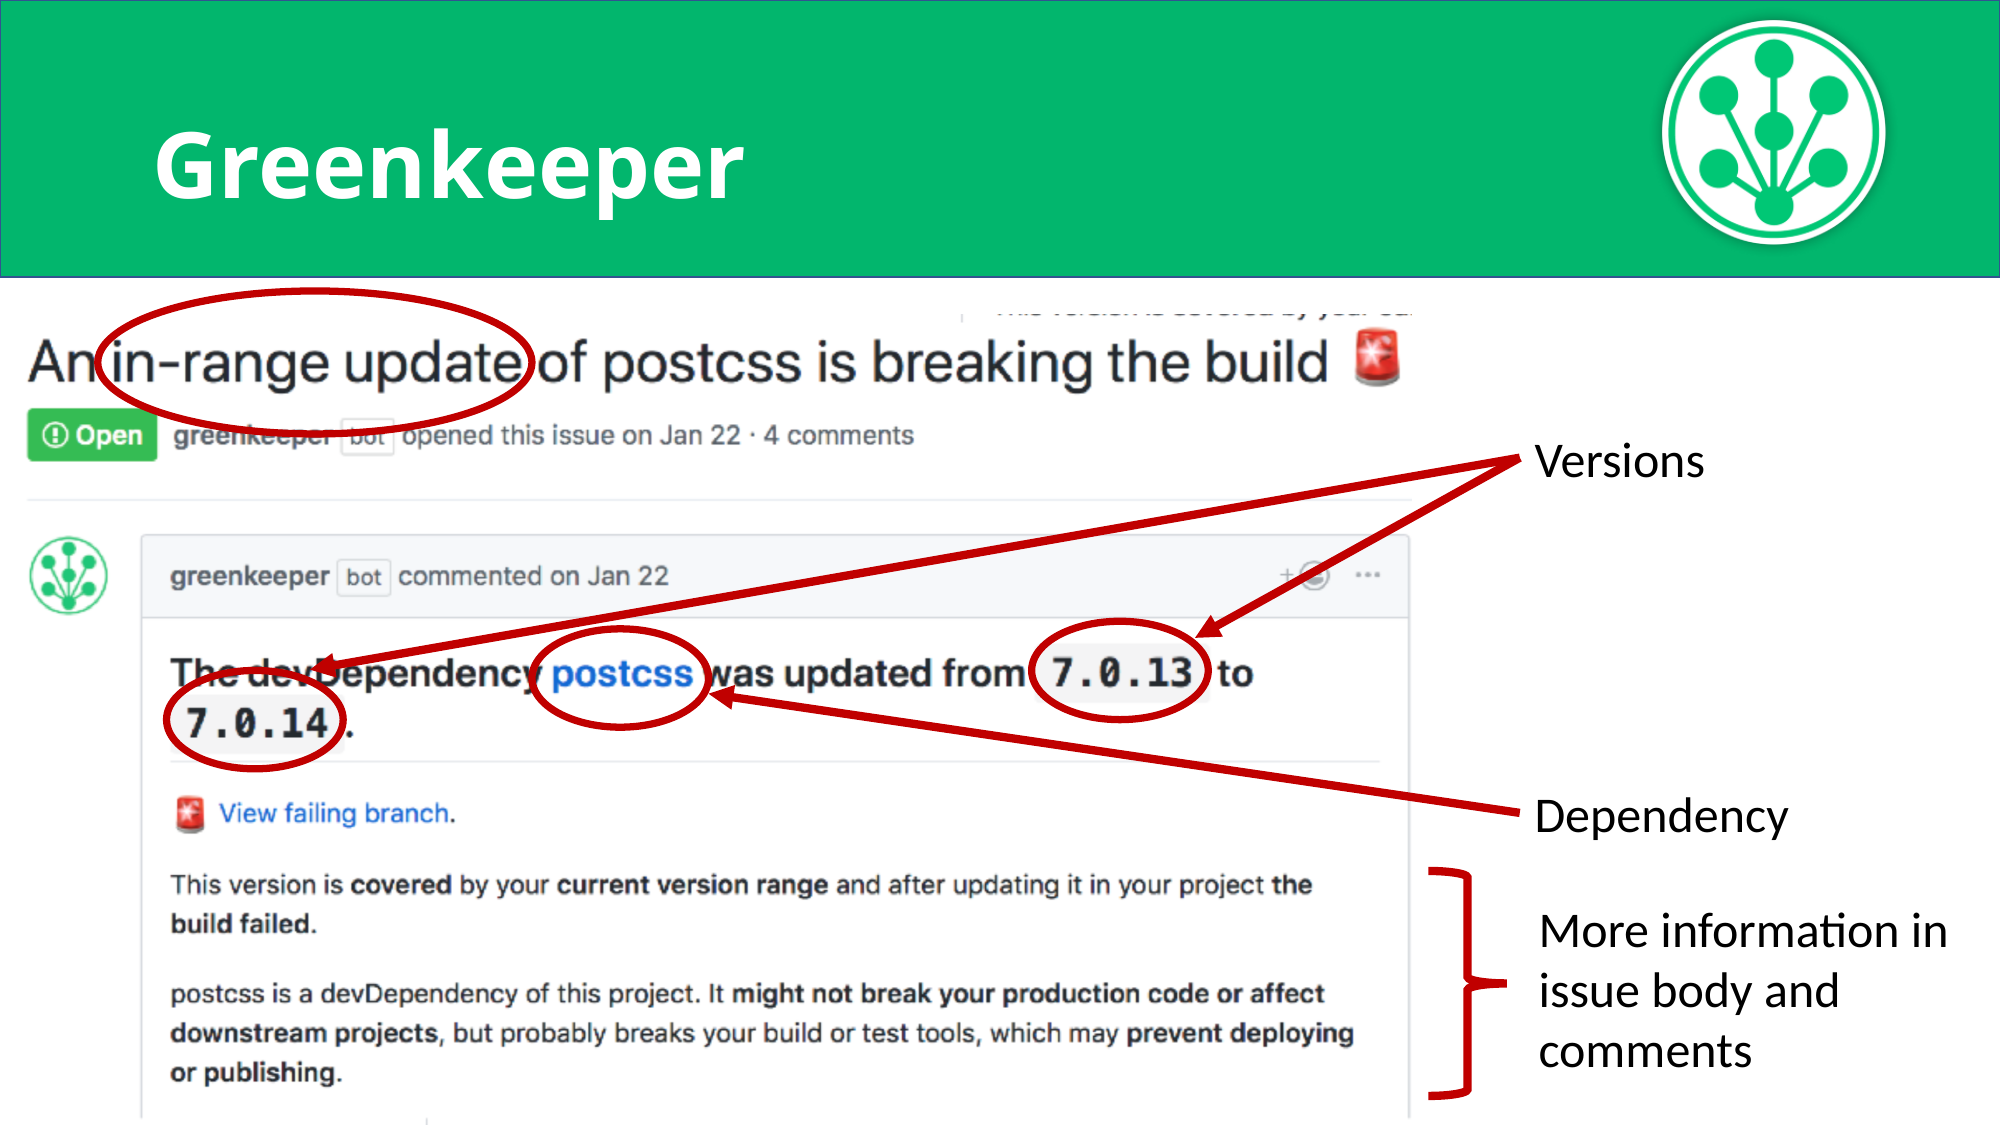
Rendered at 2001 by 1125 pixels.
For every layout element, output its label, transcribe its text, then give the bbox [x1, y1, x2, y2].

picture [1642, 1, 1904, 263]
text_box [152, 289, 478, 314]
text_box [19, 314, 1981, 1125]
title Greenkeeper [137, 59, 1863, 278]
text_box [0, 0, 2000, 278]
